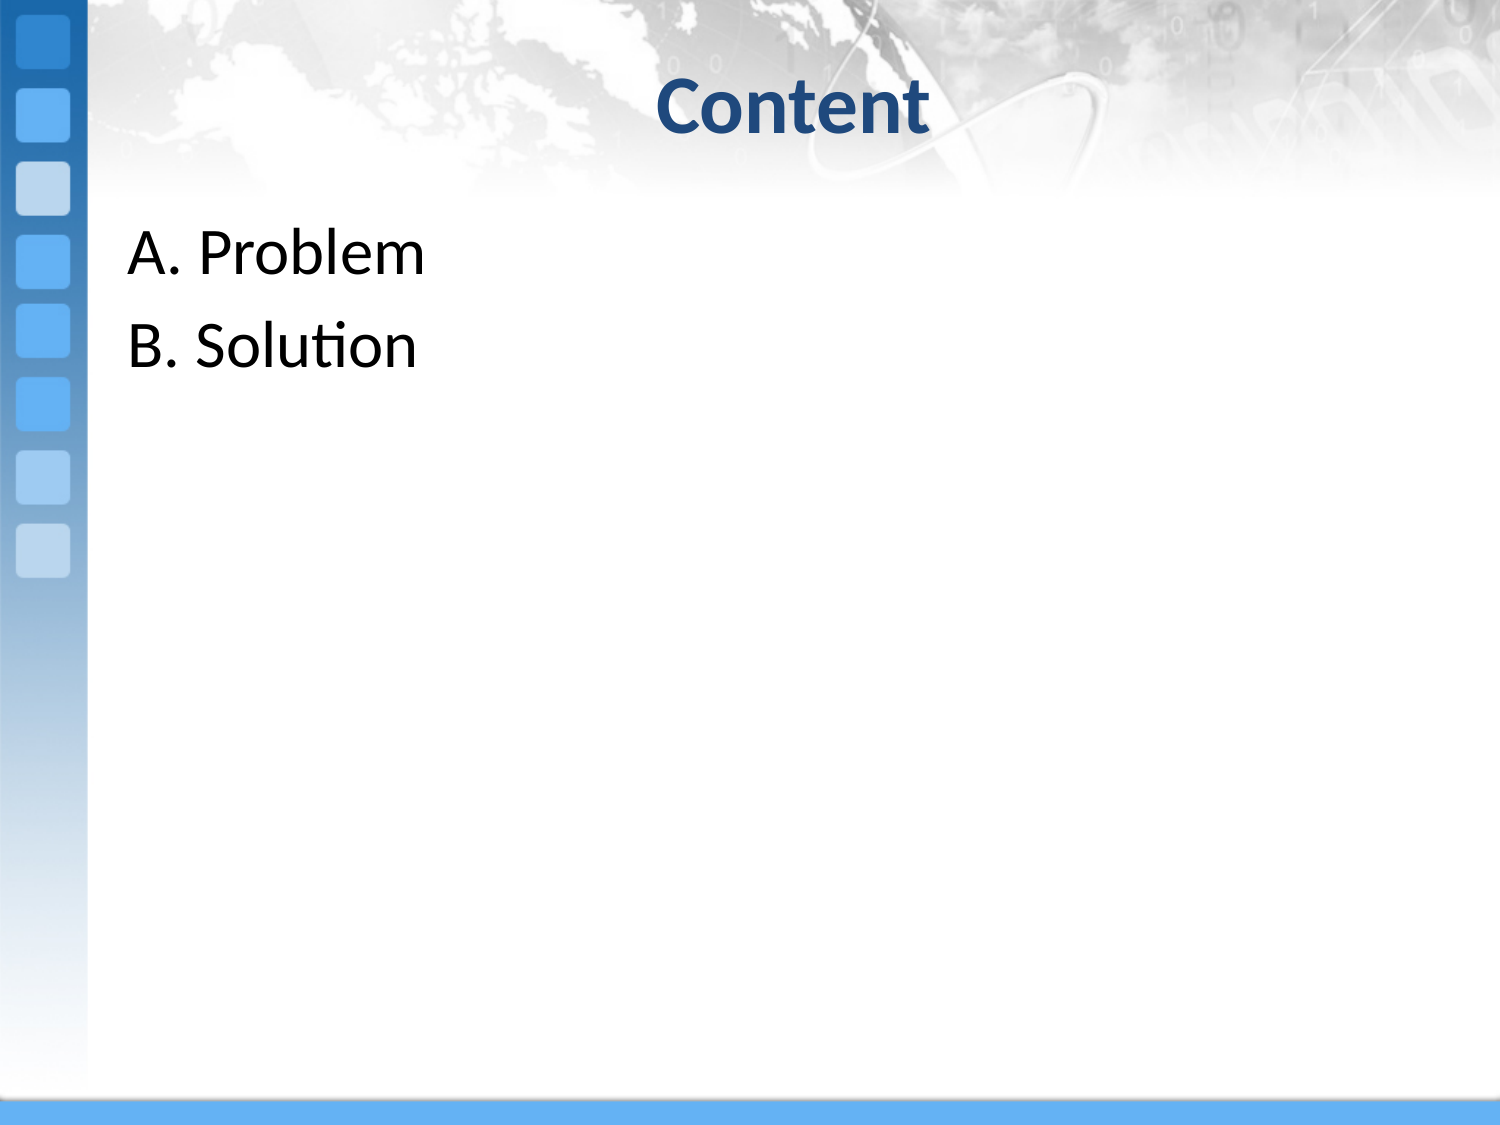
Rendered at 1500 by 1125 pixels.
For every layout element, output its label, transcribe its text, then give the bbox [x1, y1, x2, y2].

list A. Problem B. Solution [112, 200, 1475, 1088]
picture [0, 0, 1500, 1125]
title Content [112, 24, 1475, 175]
